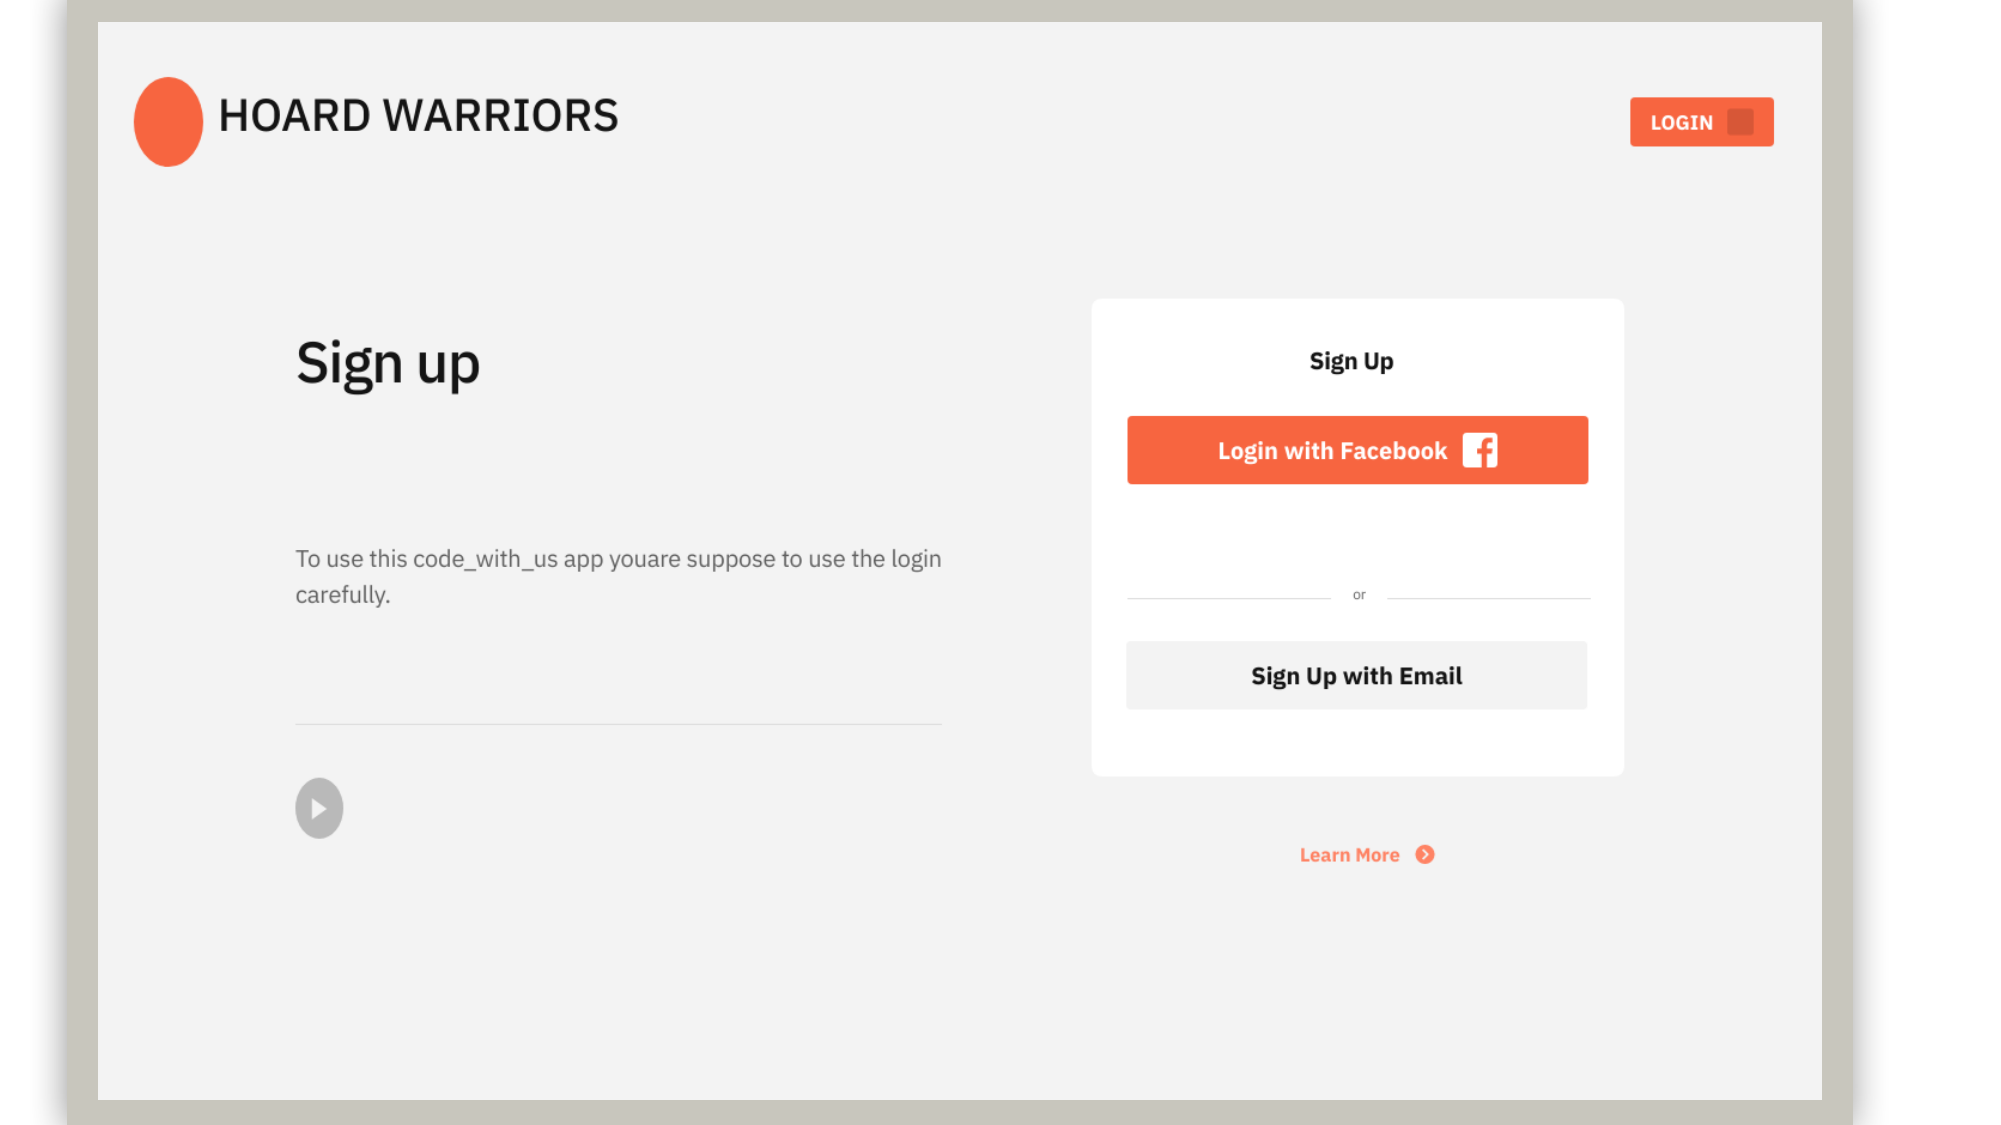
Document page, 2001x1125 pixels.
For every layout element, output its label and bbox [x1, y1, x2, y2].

picture [98, 22, 1822, 1100]
